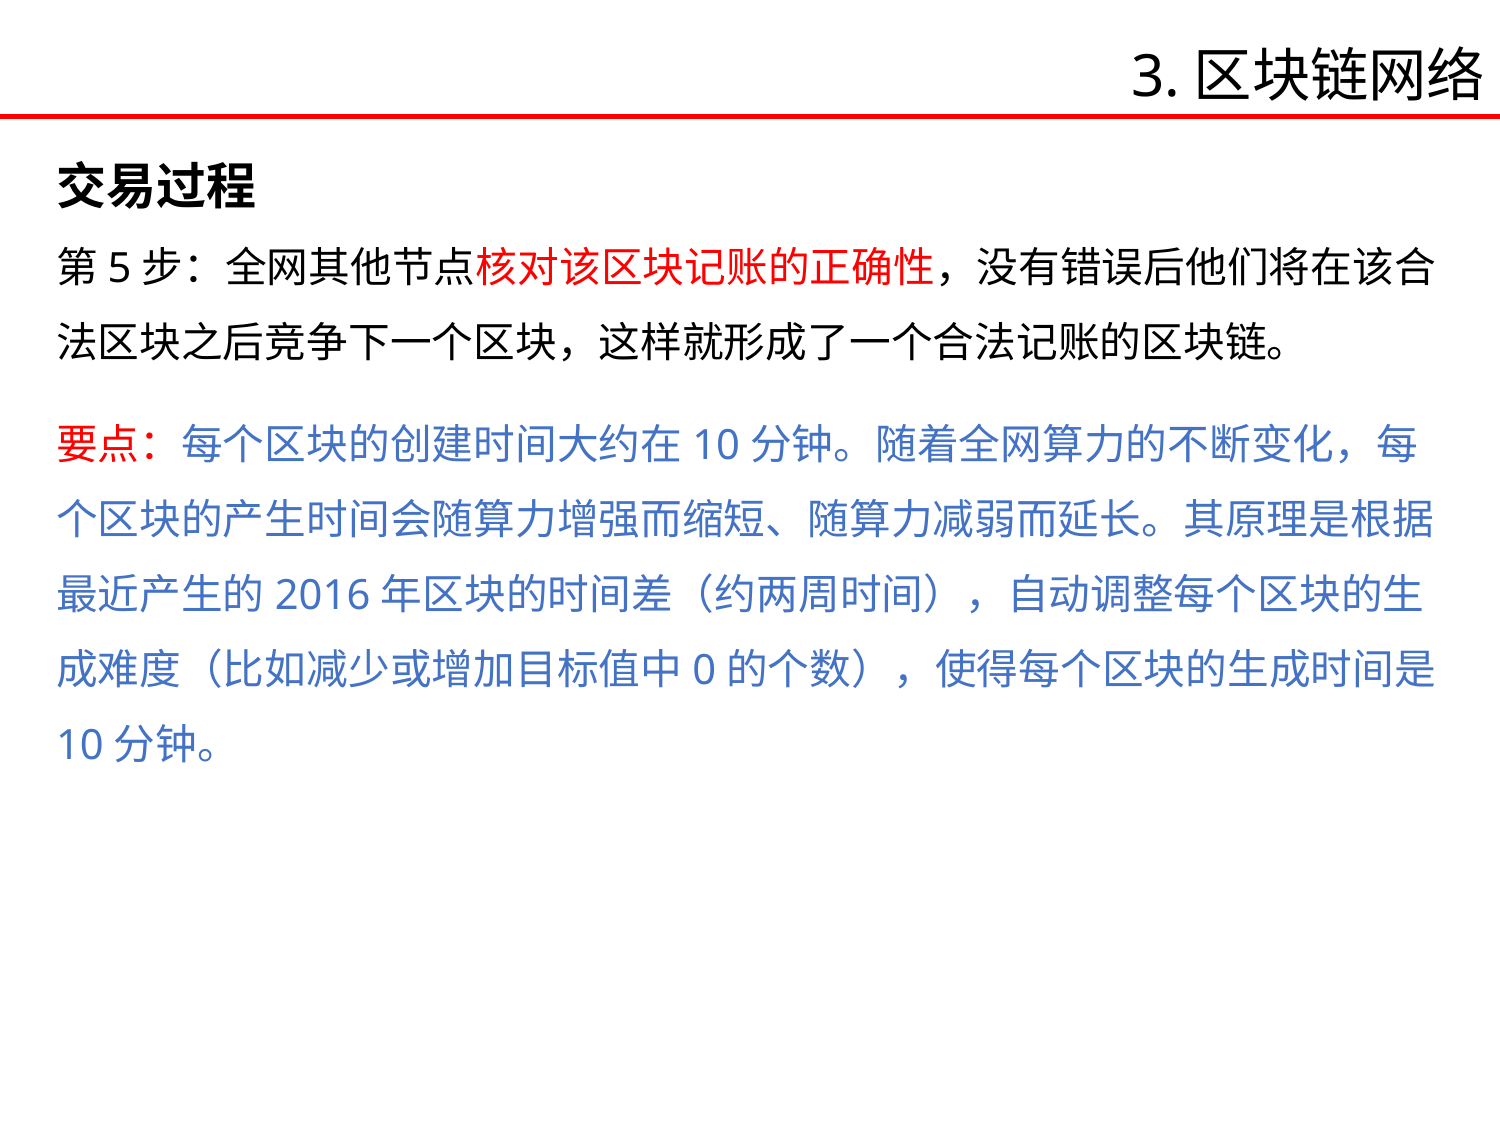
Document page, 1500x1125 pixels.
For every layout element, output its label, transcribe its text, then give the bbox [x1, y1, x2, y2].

text_box 要点：每个区块的创建时间大约在10分钟。随着全网算力的不断变化，每个区块的产生时间会随算力增强而缩短、随算力减弱而延长。其原理是根据最近产生的2016年区块的时间差（约两周时间），自动调整每个区块的生成难度（比如减少或增加目标值中0的个数），使得每个区块的生成时间是10分钟。 [41, 385, 1459, 775]
text_box 3.区块链网络 [679, 31, 1500, 116]
text_box 交易过程 [41, 117, 1459, 208]
text_box 第5步：全网其他节点核对该区块记账的正确性，没有错误后他们将在该合法区块之后竞争下一个区块，这样就形成了一个合法记账的区块链。 [41, 208, 1459, 373]
